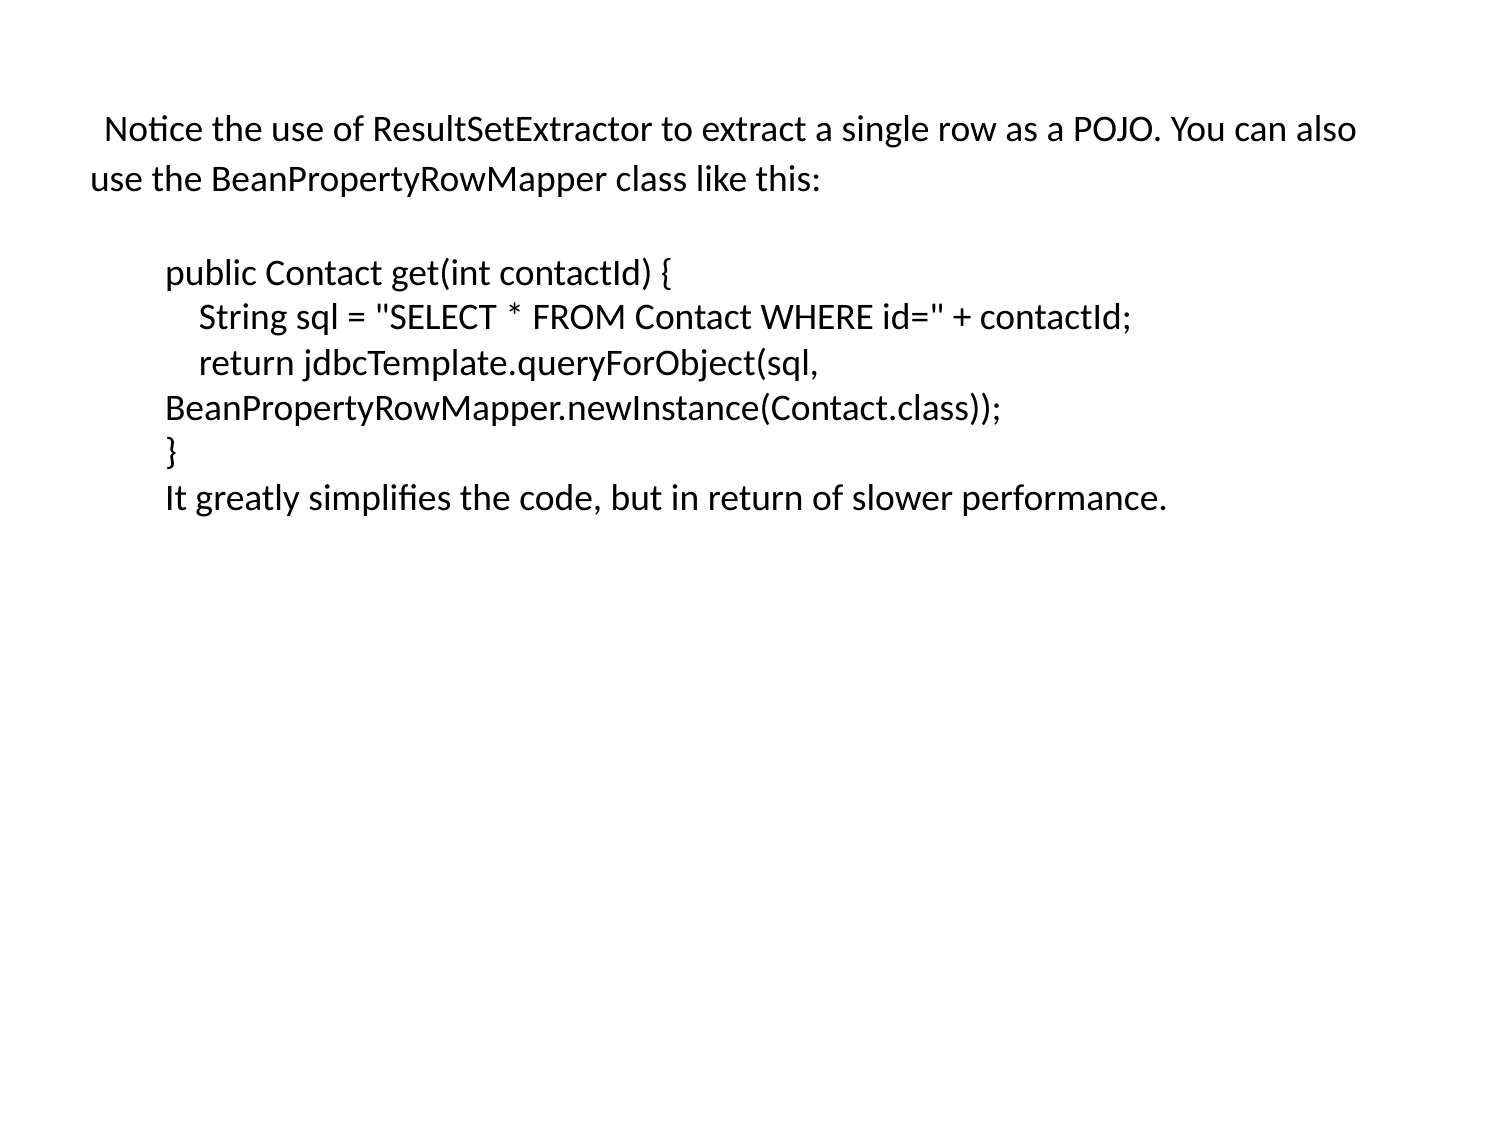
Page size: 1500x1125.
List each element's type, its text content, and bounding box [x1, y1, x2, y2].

title Notice the use of ResultSetExtractor to extract a single row as a POJO. You can also use the BeanPropertyRowMapper class like this: [75, 45, 1425, 233]
text_box public Contact get(int contactId) { String sql = "SELECT * FROM Contact WHERE id=" + contactId; return jdbcTemplate.queryForObject(sql, BeanPropertyRowMapper.newInstance(Contact.class)); } It greatly simplifies the code, but in return of slower performance. [149, 149, 1500, 570]
